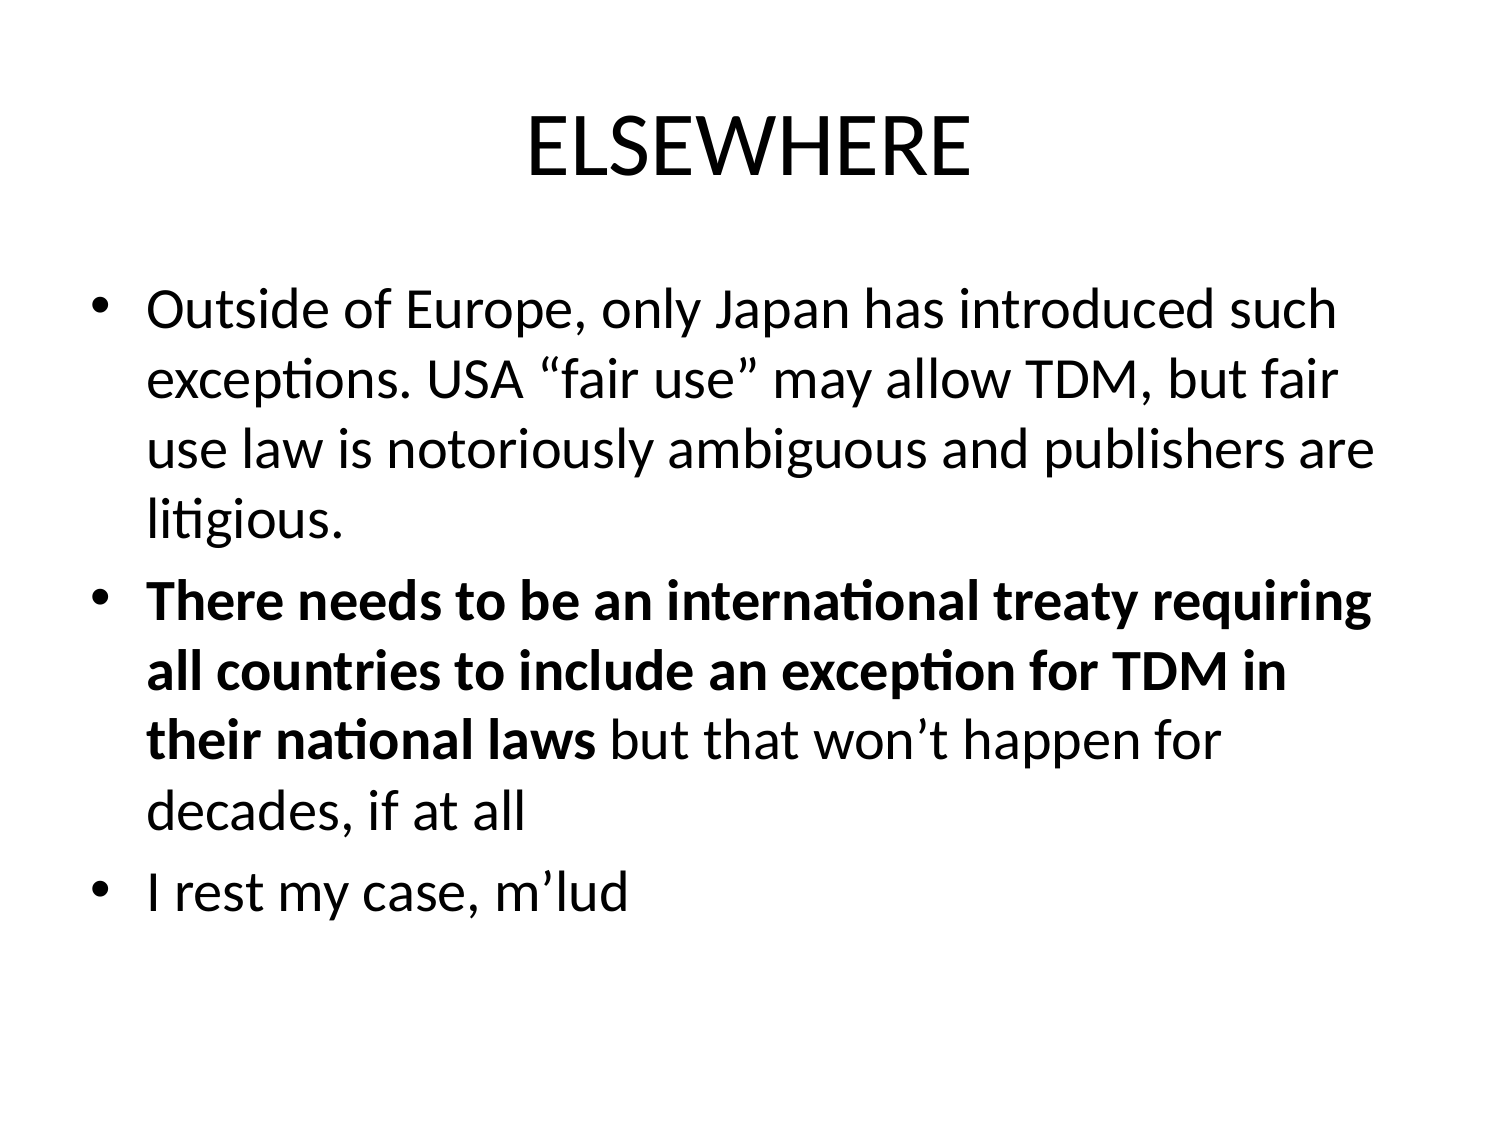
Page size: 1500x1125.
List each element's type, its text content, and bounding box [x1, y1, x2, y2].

title ELSEWHERE [75, 45, 1425, 233]
list Outside of Europe, only Japan has introduced such exceptions. USA “fair use” may allow TDM, but fair use law is notoriously ambiguous and publishers are litigious. There needs to be an international treaty requiring all countries to include an exception for TDM in their national laws but that won’t happen for decades, if at all I rest my case, m’lud [75, 262, 1425, 1005]
